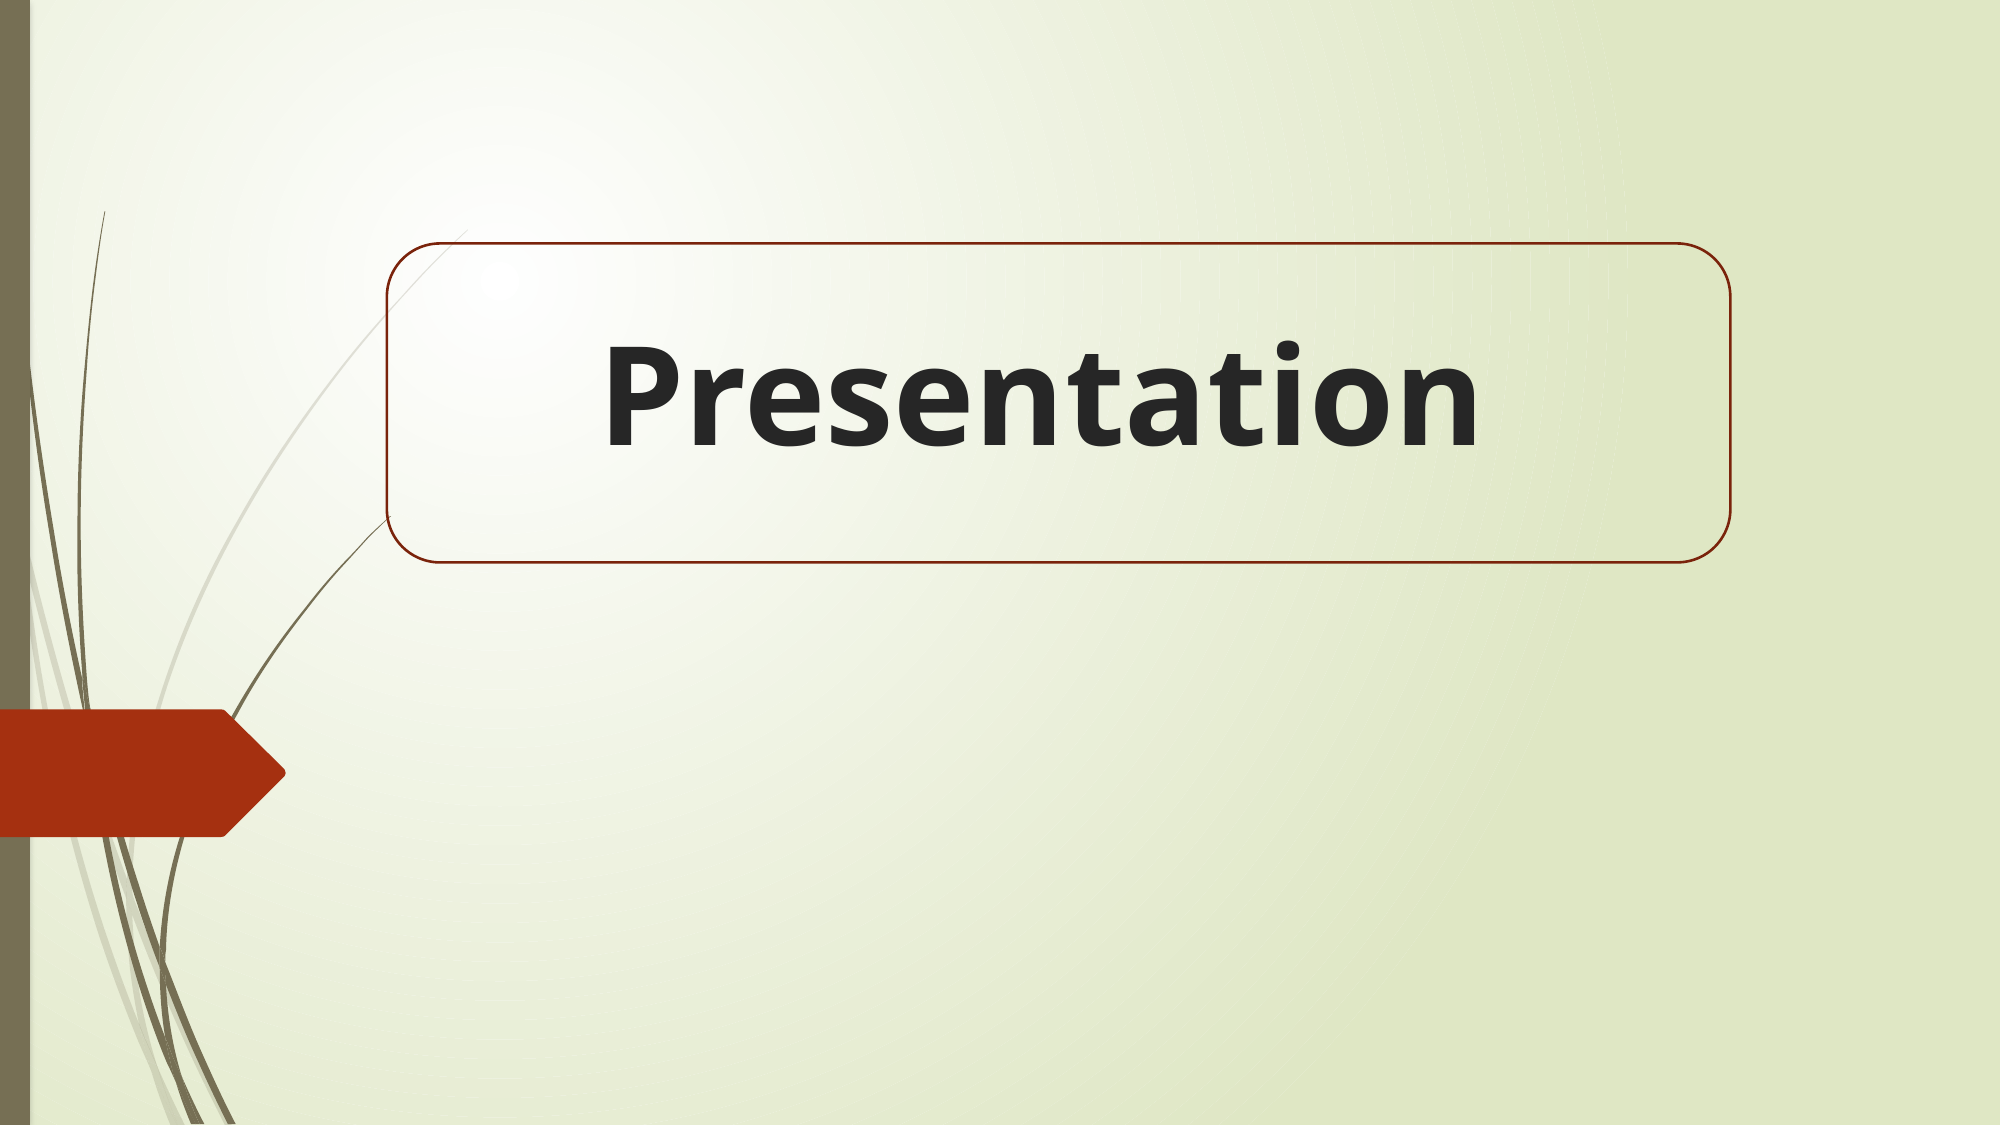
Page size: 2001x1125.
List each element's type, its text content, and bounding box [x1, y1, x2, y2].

text_box [385, 242, 1732, 564]
title Presentation [294, 186, 1790, 481]
